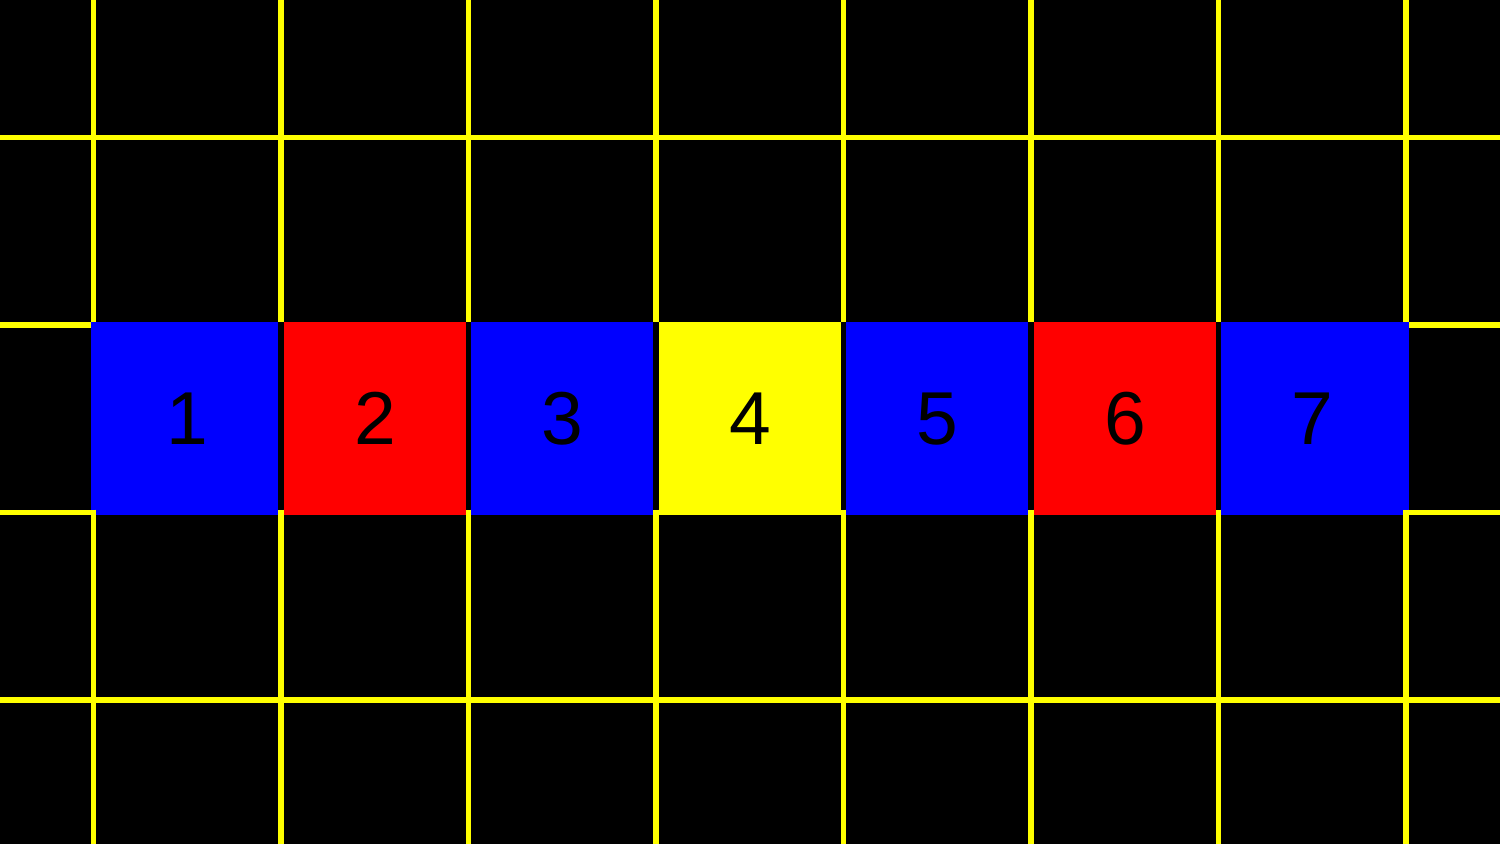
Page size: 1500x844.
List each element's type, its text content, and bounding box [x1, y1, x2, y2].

table_header [1221, 0, 1403, 135]
table_cell [659, 140, 841, 322]
table_cell [471, 515, 653, 697]
table_cell [471, 140, 653, 322]
table_header [284, 0, 466, 135]
table_header [471, 0, 653, 135]
table_cell [284, 515, 466, 697]
table_header [846, 0, 1028, 135]
table_header [0, 0, 91, 135]
table_cell [96, 515, 278, 697]
table_cell 2 [284, 328, 466, 510]
table_cell [1221, 515, 1403, 697]
table_cell [1221, 703, 1403, 844]
table_cell [846, 140, 1028, 322]
table_header [1034, 0, 1216, 135]
table_cell 1 [96, 328, 278, 510]
table_cell [659, 703, 841, 844]
table_cell [1409, 515, 1500, 697]
table_cell 3 [471, 328, 653, 510]
table_cell [1034, 703, 1216, 844]
table_cell [846, 703, 1028, 844]
table_cell [471, 703, 653, 844]
table_cell 6 [1034, 328, 1216, 510]
table_cell [1409, 703, 1500, 844]
table_cell [1034, 515, 1216, 697]
table_cell 7 [1221, 328, 1403, 510]
table_cell [284, 703, 466, 844]
table_cell [1409, 328, 1500, 510]
table_cell [659, 515, 841, 697]
table_header [659, 0, 841, 135]
table_cell [0, 515, 91, 697]
table_cell [0, 703, 91, 844]
table_cell 4 [659, 328, 841, 510]
table_cell [96, 703, 278, 844]
table_cell [0, 140, 91, 322]
table_cell [1221, 140, 1403, 322]
table_cell [96, 140, 278, 322]
table_cell [1409, 140, 1500, 322]
table_cell [846, 515, 1028, 697]
table_header [1409, 0, 1500, 135]
table_header [96, 0, 278, 135]
table_cell [284, 140, 466, 322]
table_cell 5 [846, 328, 1028, 510]
table_cell [1034, 140, 1216, 322]
table_cell [0, 328, 91, 510]
